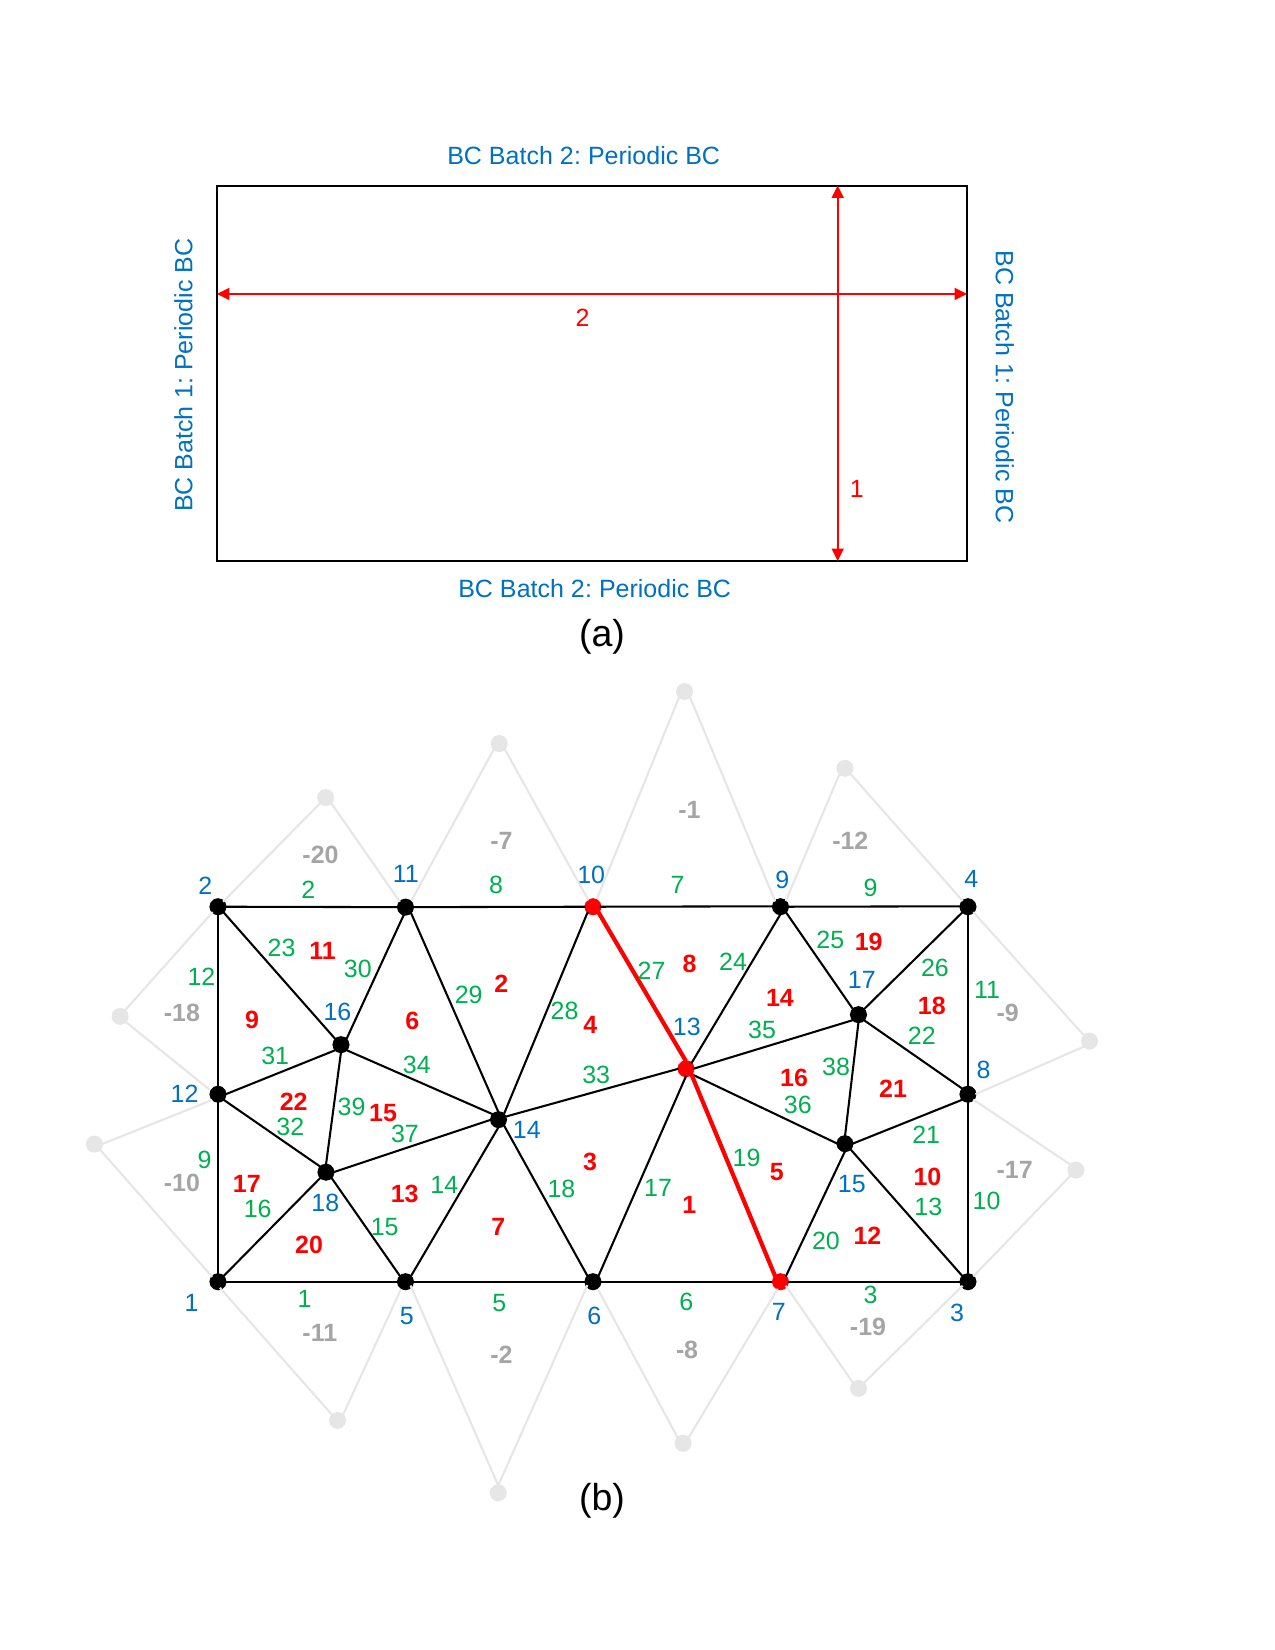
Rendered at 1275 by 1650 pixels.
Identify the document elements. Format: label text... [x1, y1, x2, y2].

text_box (b) [564, 1501, 673, 1526]
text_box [159, 131, 1029, 611]
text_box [86, 683, 1098, 1501]
text_box (a) [564, 611, 673, 662]
